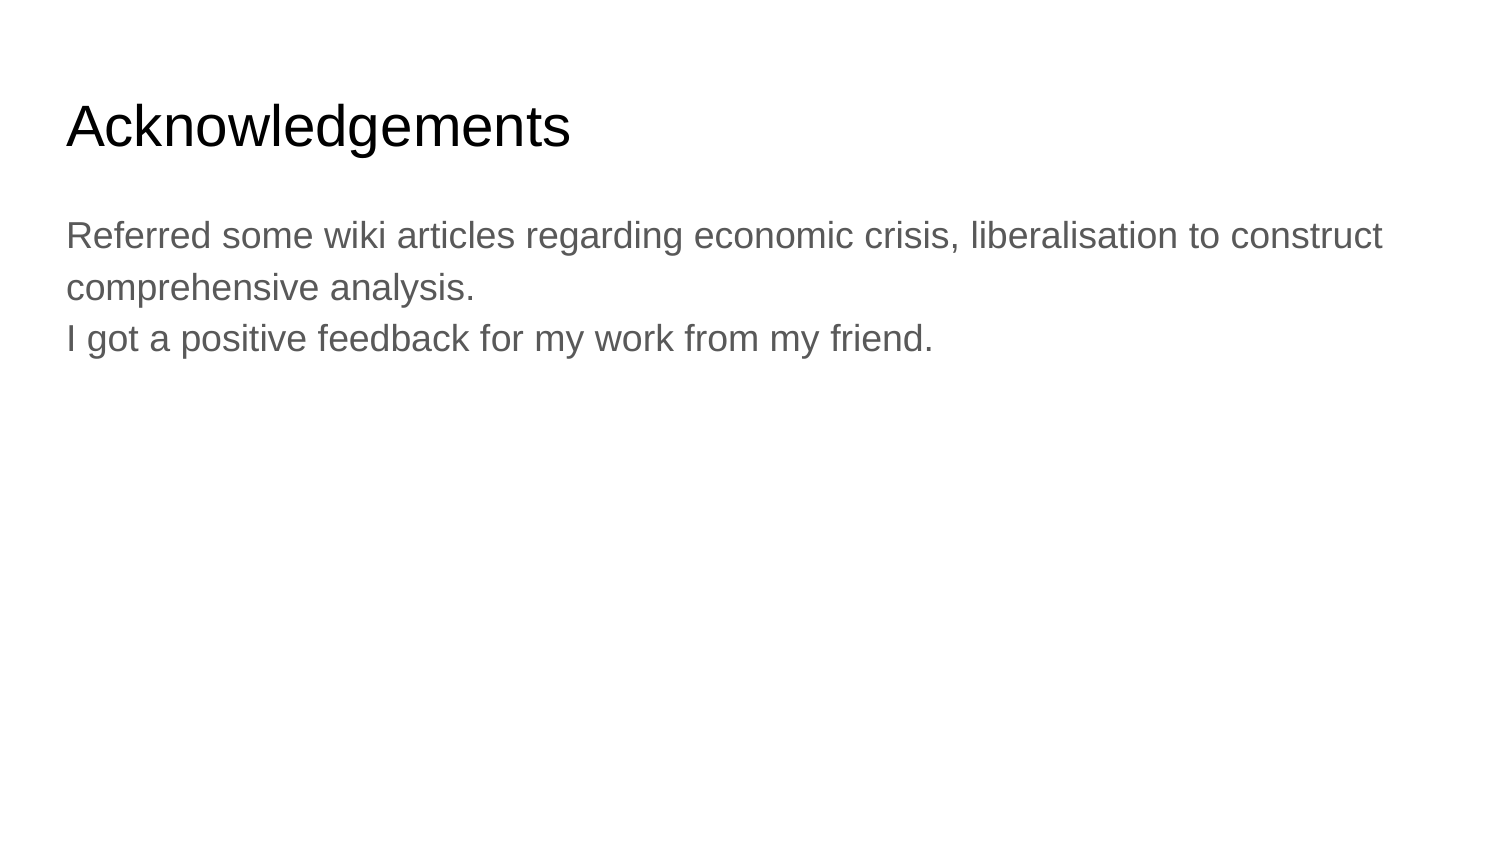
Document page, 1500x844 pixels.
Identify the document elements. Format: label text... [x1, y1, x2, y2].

title Acknowledgements [51, 72, 1449, 167]
list Referred some wiki articles regarding economic crisis, liberalisation to construct comprehensive analysis. I got a positive feedback for my work from my friend. [51, 189, 1449, 750]
